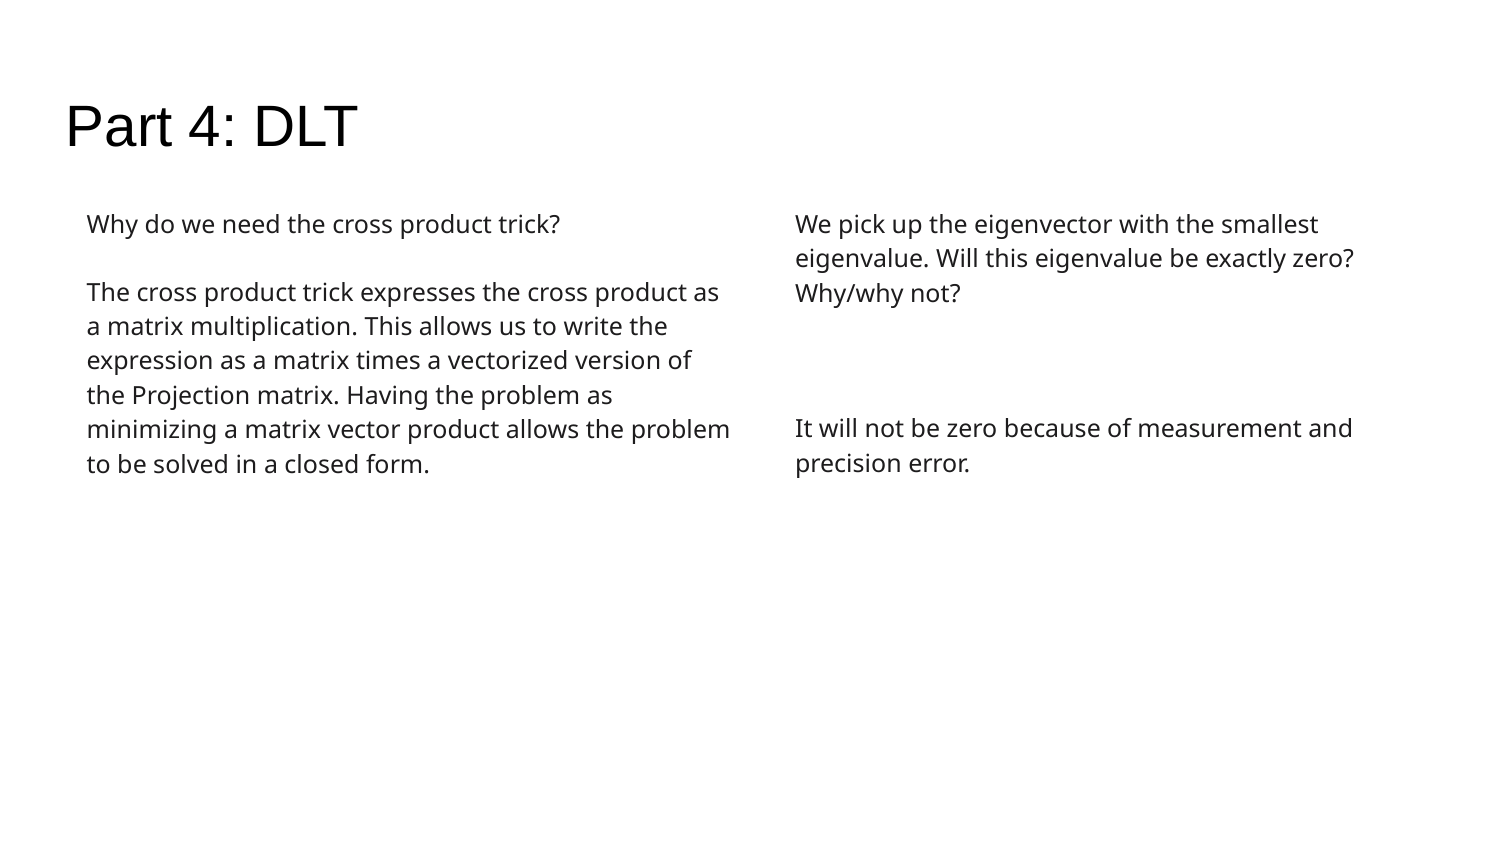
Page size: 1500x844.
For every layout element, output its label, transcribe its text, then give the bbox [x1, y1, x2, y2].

text_box Why do we need the cross product trick? The cross product trick expresses the cross product as a matrix multiplication. This allows us to write the expression as a matrix times a vectorized version of the Projection matrix. Having the problem as minimizing a matrix vector product allows the problem to be solved in a closed form. [51, 189, 750, 750]
text_box Part 4: DLT [51, 72, 1449, 167]
text_box We pick up the eigenvector with the smallest eigenvalue. Will this eigenvalue be exactly zero? Why/why not? It will not be zero because of measurement and precision error. [759, 189, 1459, 750]
